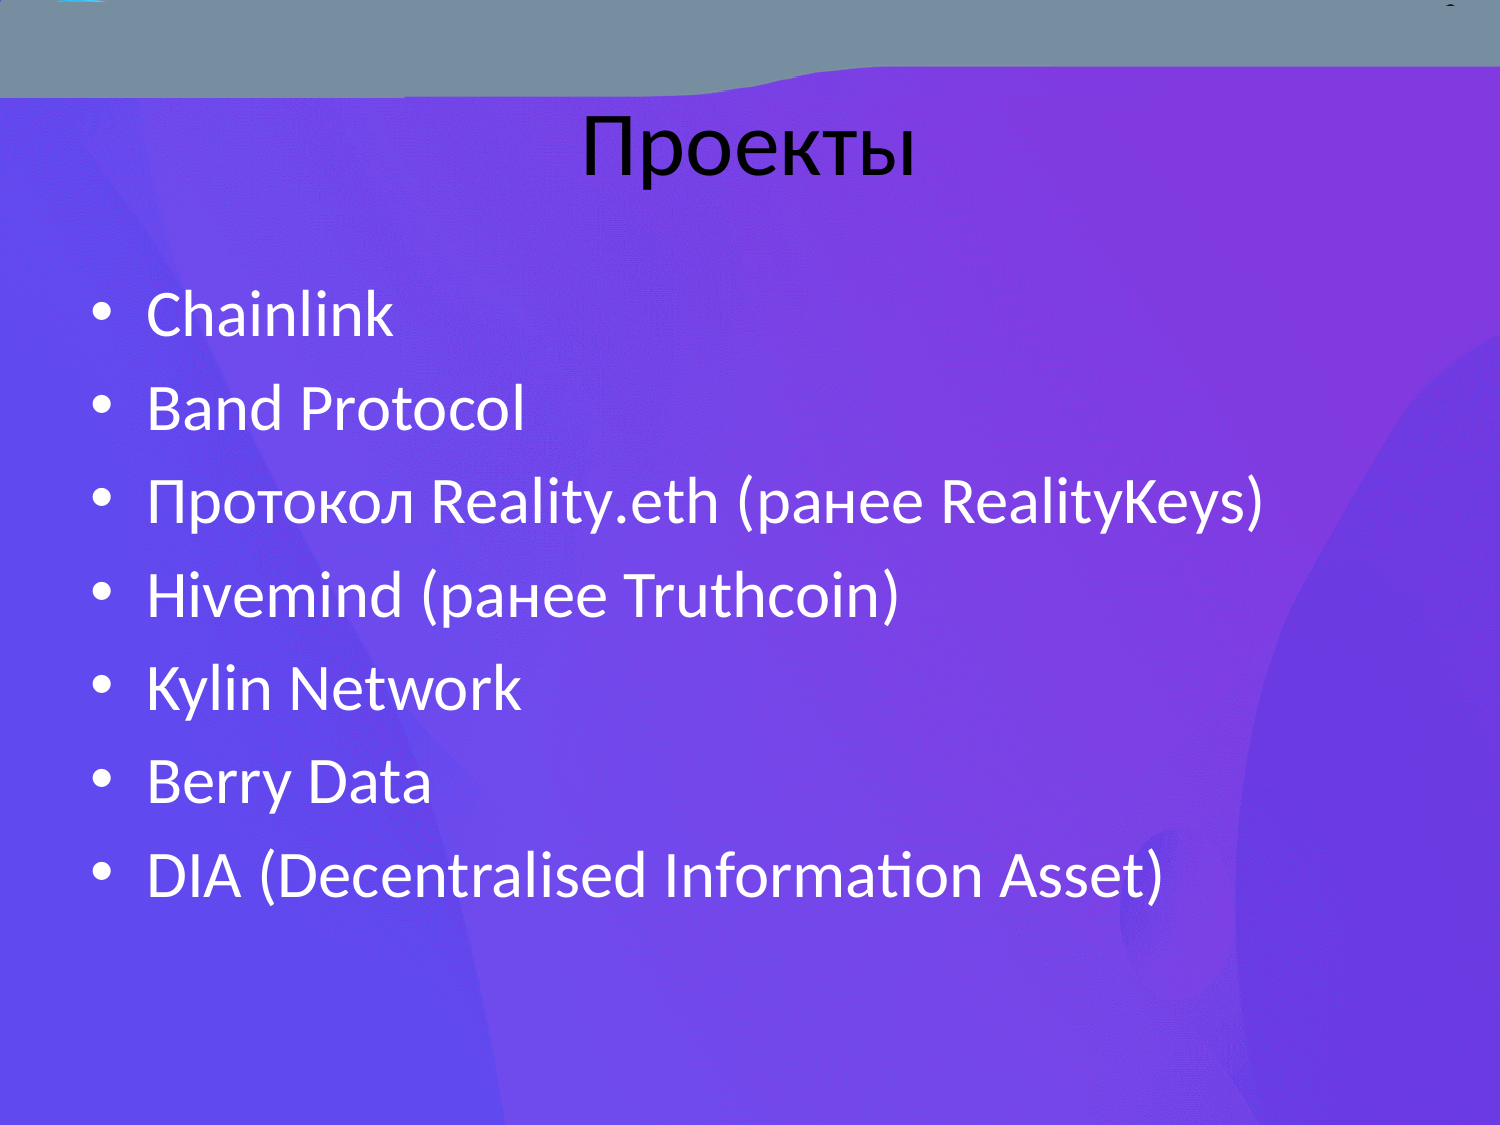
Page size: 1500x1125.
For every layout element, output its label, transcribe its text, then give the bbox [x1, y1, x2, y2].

title Проекты [75, 45, 1425, 233]
picture [0, 0, 1500, 1125]
list Chainlink Band Protocol Протокол Reality.eth (ранее RealityKeys) Hivemind (ранее Truthcoin) Kylin Network Berry Data DIA (Decentralised Information Asset) [75, 262, 1425, 1005]
